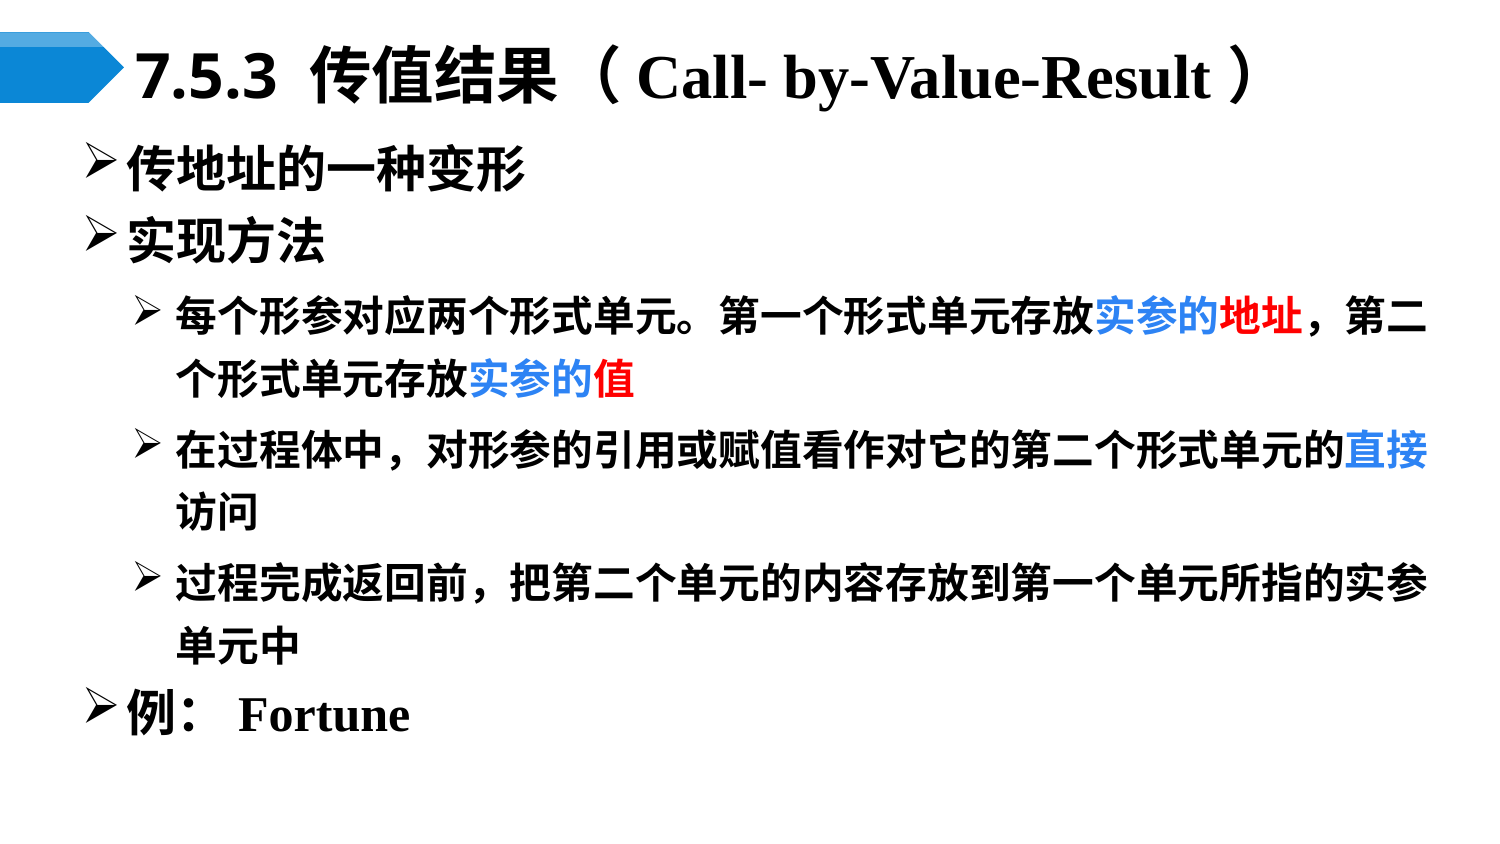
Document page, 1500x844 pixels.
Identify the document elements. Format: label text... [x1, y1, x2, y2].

list 传地址的一种变形 实现方法 每个形参对应两个形式单元。第一个形式单元存放实参的地址，第二个形式单元存放实参的值 在过程体中，对形参的引用或赋值看作对它的第二个形式单元的直接访问 过程完成返回前，把第二个单元的内容存放到第一个单元所指的实参单元中 例：Fortune [70, 128, 1447, 844]
title 7.5.3 传值结果（Call- by-Value-Result） [123, 43, 1425, 103]
